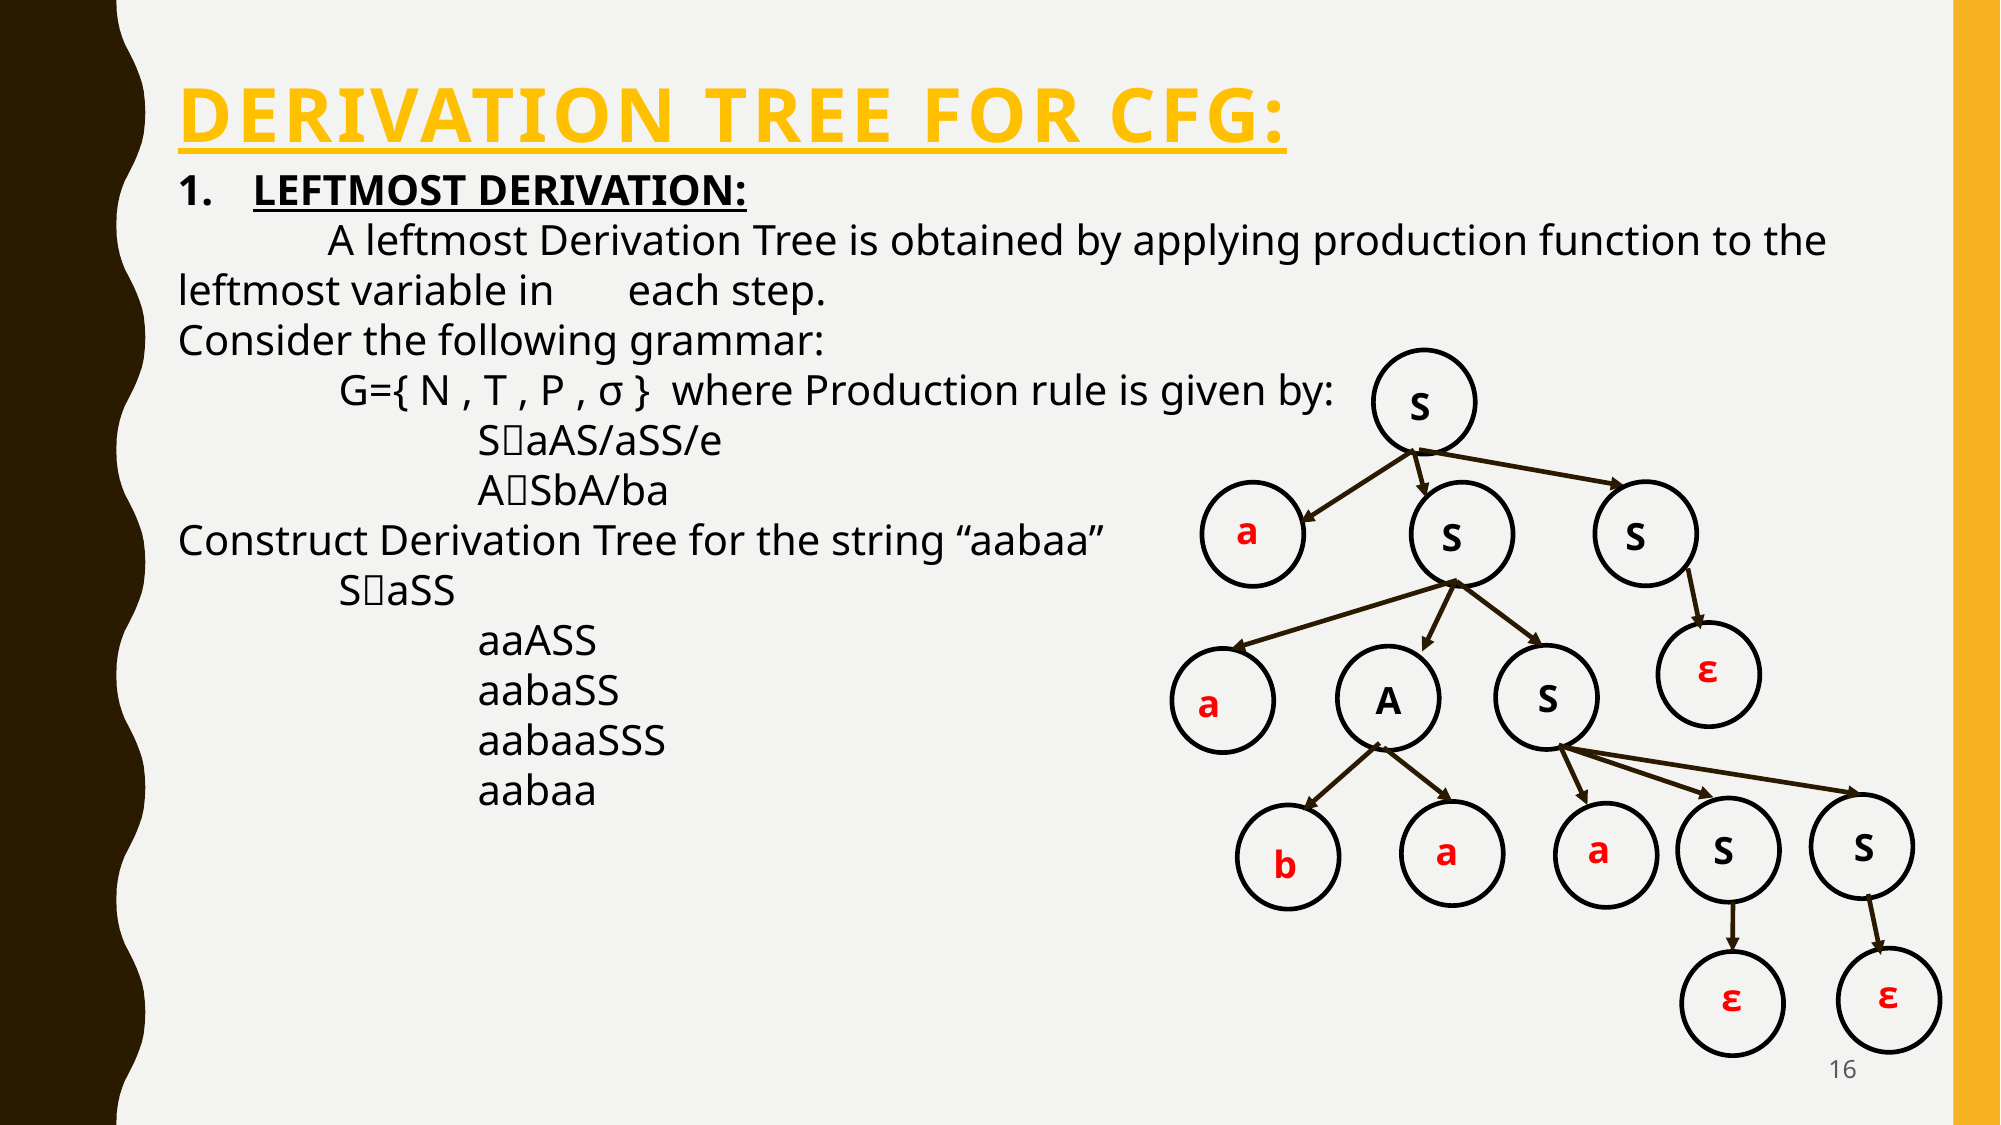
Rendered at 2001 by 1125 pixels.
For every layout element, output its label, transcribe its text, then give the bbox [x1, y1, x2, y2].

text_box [1230, 580, 1458, 650]
text_box b [1258, 833, 1368, 894]
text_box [1868, 893, 1881, 955]
text_box a [1572, 818, 1682, 879]
text_box a [1182, 672, 1292, 733]
text_box [1372, 348, 1470, 451]
text_box LEFTMOST DERIVATION: A leftmost Derivation Tree is obtained by applying production function to the leftmost variable in each step. Consider the following grammar: G={ N , T , P , σ } where Production rule is given by: SaAS/aSS/e ASbA/ba Construct Derivation Tree for the string “aabaa” SaSS aaASS aabaSS aabaaSSS aabaa [162, 156, 1937, 822]
title Derivation tree for CFG: [162, 70, 1919, 156]
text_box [1300, 449, 1414, 523]
text_box ε [1863, 963, 1972, 1024]
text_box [1418, 449, 1625, 486]
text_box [1714, 747, 1862, 795]
text_box [1336, 650, 1432, 752]
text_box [1559, 798, 1588, 805]
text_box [1413, 451, 1426, 498]
text_box [1656, 621, 1756, 728]
text_box S [1523, 667, 1632, 728]
slide_number 16 [1409, 1042, 1872, 1099]
text_box [1554, 802, 1653, 909]
text_box ε [1706, 966, 1816, 1027]
text_box S [1426, 506, 1536, 566]
text_box [1593, 480, 1690, 587]
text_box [1558, 744, 1714, 798]
text_box a [1221, 499, 1330, 560]
text_box [1837, 947, 1936, 1054]
text_box A [1360, 669, 1470, 729]
text_box [1170, 647, 1267, 754]
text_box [1383, 747, 1453, 802]
text_box S [1839, 816, 1948, 877]
text_box [1680, 950, 1780, 1057]
text_box S [1698, 819, 1808, 880]
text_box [1687, 568, 1701, 630]
text_box [1400, 800, 1497, 907]
text_box [1410, 486, 1507, 581]
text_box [1422, 582, 1455, 652]
text_box S [1395, 376, 1504, 436]
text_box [1303, 742, 1380, 811]
text_box S [1610, 505, 1720, 566]
text_box [1236, 803, 1335, 911]
text_box [1494, 644, 1590, 751]
text_box ε [1682, 637, 1792, 698]
text_box [1810, 793, 1905, 900]
text_box [1682, 796, 1772, 904]
text_box [1200, 481, 1299, 582]
text_box a [1420, 821, 1530, 881]
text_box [1456, 581, 1543, 646]
